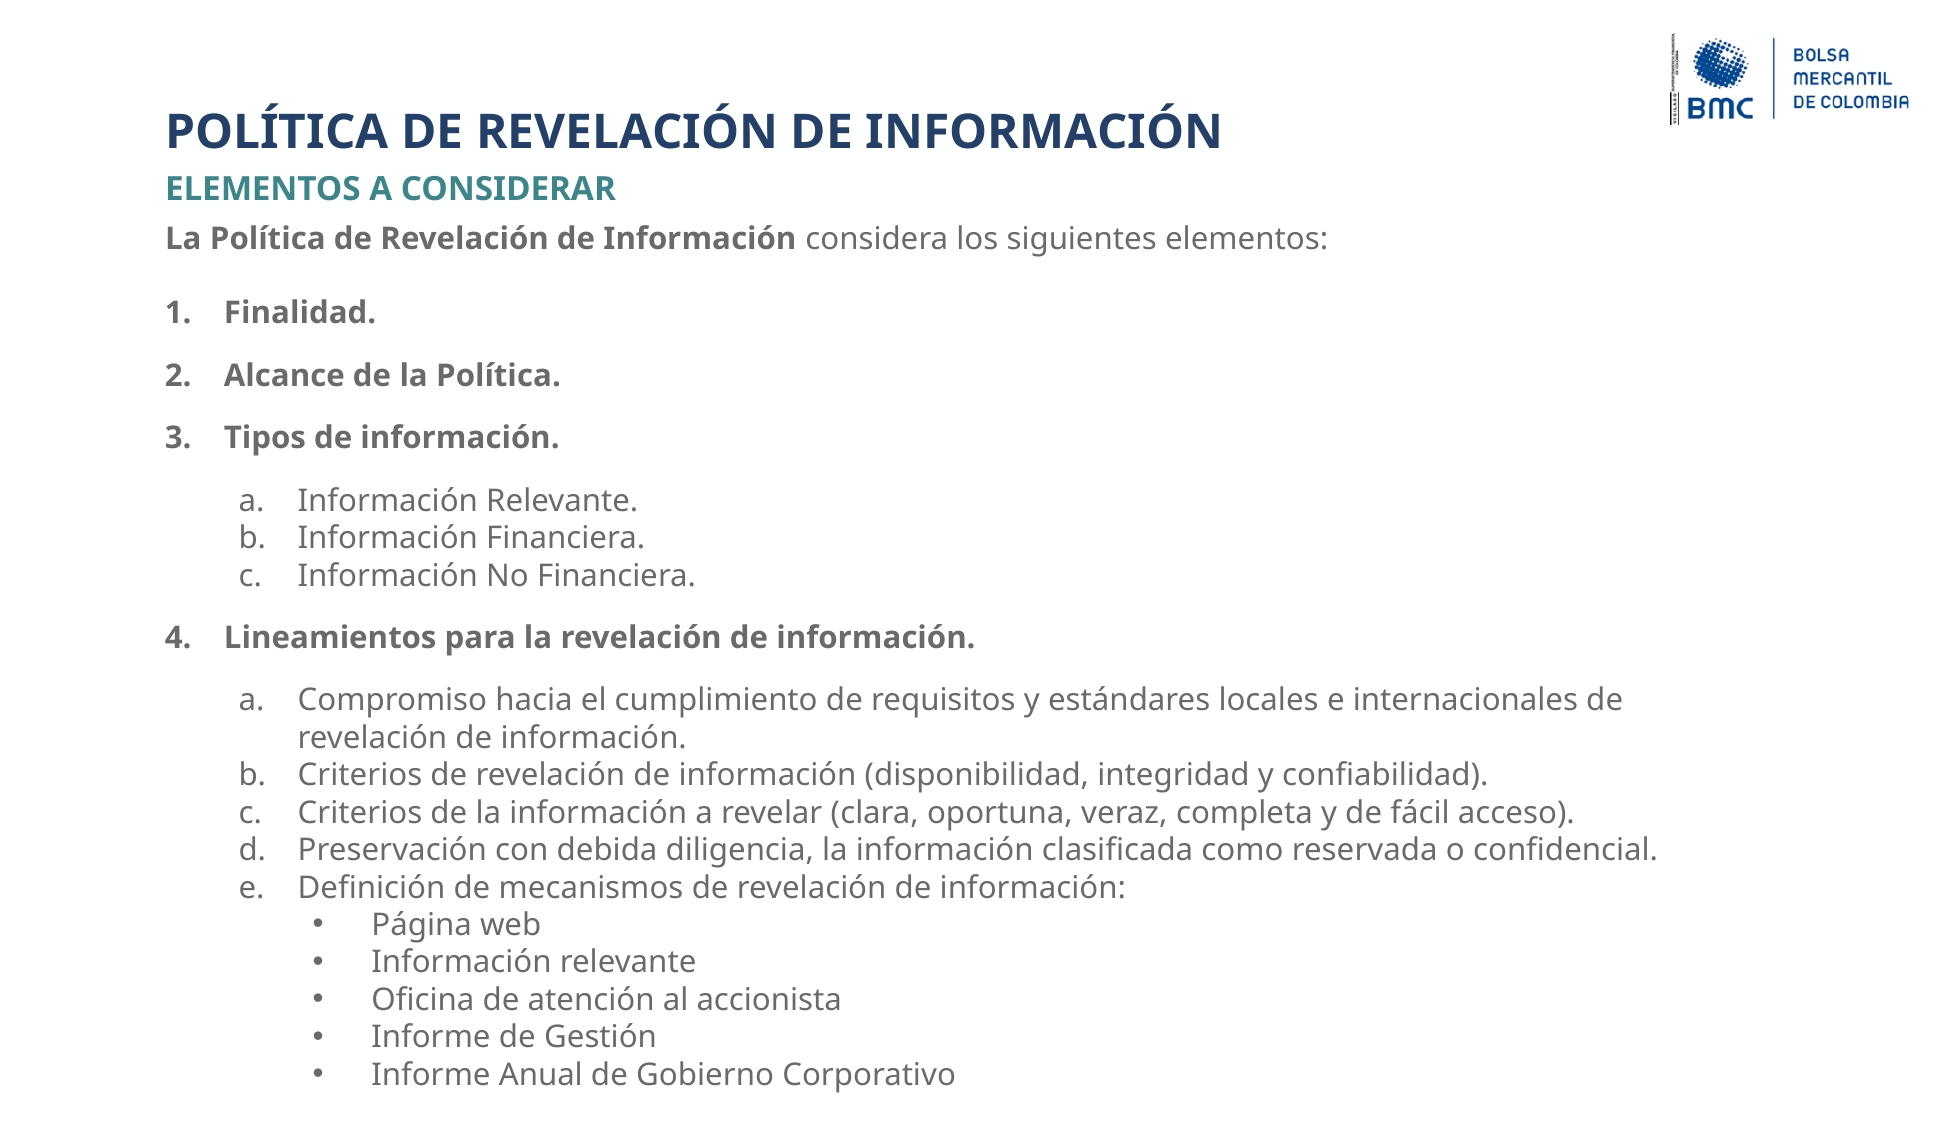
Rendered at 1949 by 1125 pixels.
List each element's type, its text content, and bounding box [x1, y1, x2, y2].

text_box La Política de Revelación de Información considera los siguientes elementos: [146, 208, 1841, 265]
text_box Finalidad. Alcance de la Política. Tipos de información. Información Relevante. Información Financiera. Información No Financiera. Lineamientos para la revelación de información. Compromiso hacia el cumplimiento de requisitos y estándares locales e internacionales de revelación de información. Criterios de revelación de información (disponibilidad, integridad y confiabilidad). Criterios de la información a revelar (clara, oportuna, veraz, completa y de fácil acceso). Preservación con debida diligencia, la información clasificada como reservada o confidencial. Definición de mecanismos de revelación de información: Página web Información relevante Oficina de atención al accionista Informe de Gestión Informe Anual de Gobierno Corporativo [145, 283, 1799, 1101]
text_box POLÍTICA DE REVELACIÓN DE INFORMACIÓN [146, 91, 1583, 168]
picture [1670, 33, 1916, 125]
text_box ELEMENTOS A CONSIDERAR [146, 158, 1532, 217]
